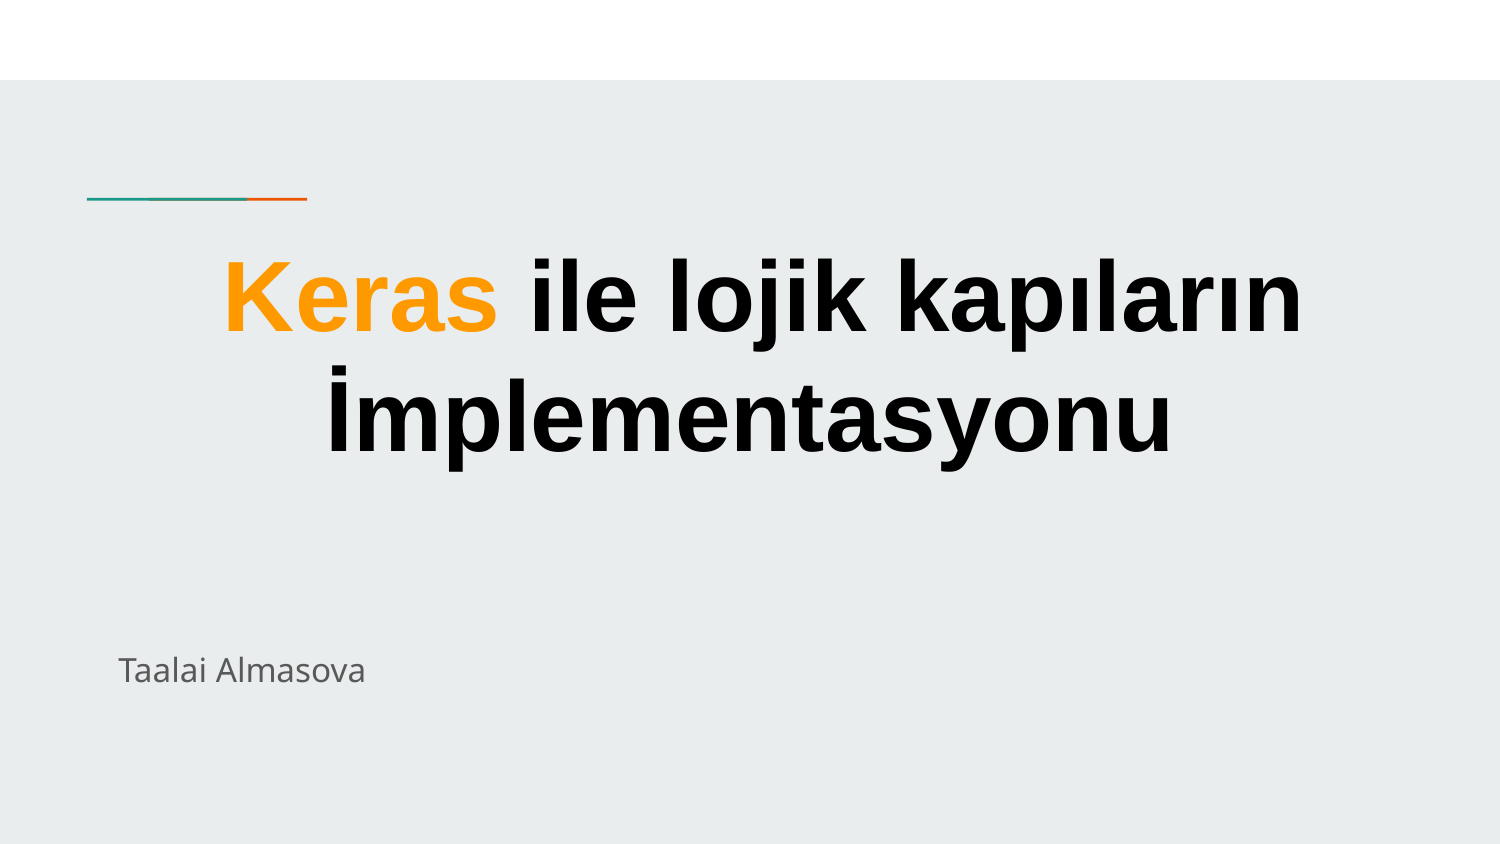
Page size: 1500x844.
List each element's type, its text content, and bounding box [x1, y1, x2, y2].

subtitle Taalai Almasova [103, 634, 1365, 723]
title Keras ile lojik kapıların İmplementasyonu [119, 216, 1381, 490]
